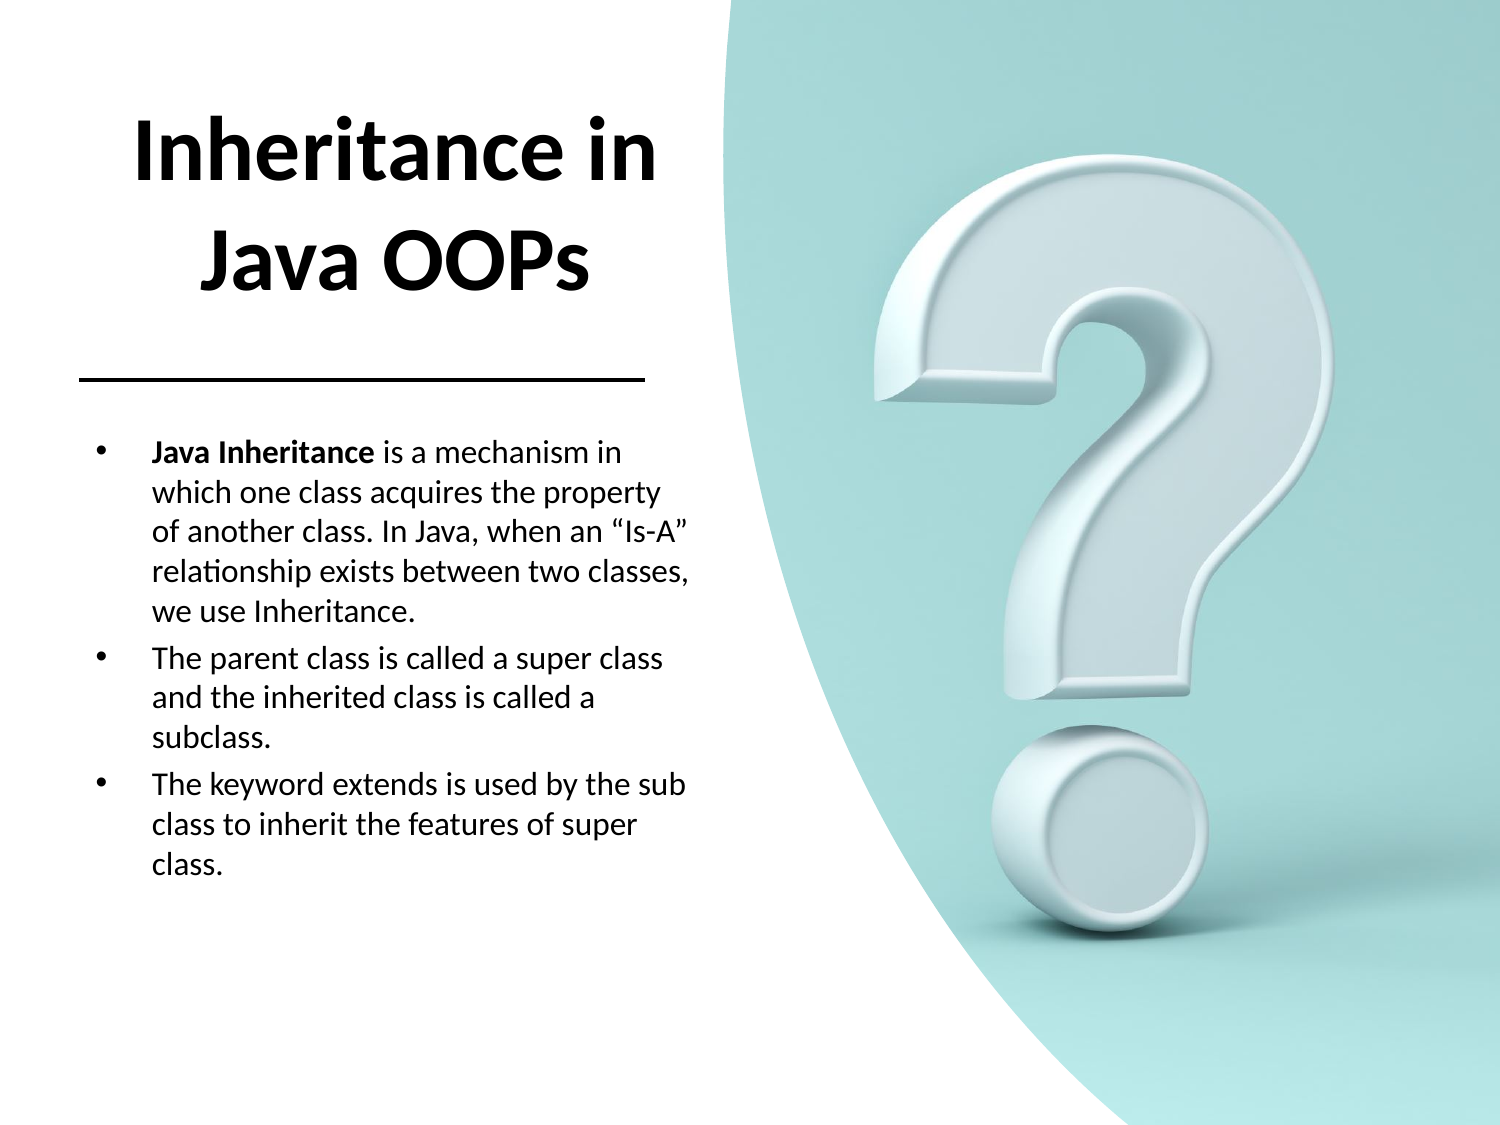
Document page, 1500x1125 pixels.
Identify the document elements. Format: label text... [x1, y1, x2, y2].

title Inheritance in Java OOPs [80, 59, 711, 338]
picture [722, 0, 1500, 1125]
list Java Inheritance is a mechanism in which one class acquires the property of another class. In Java, when an “Is-A” relationship exists between two classes, we use Inheritance. The parent class is called a super class and the inherited class is called a subclass. The keyword extends is used by the sub class to inherit the features of super class. [80, 422, 711, 991]
